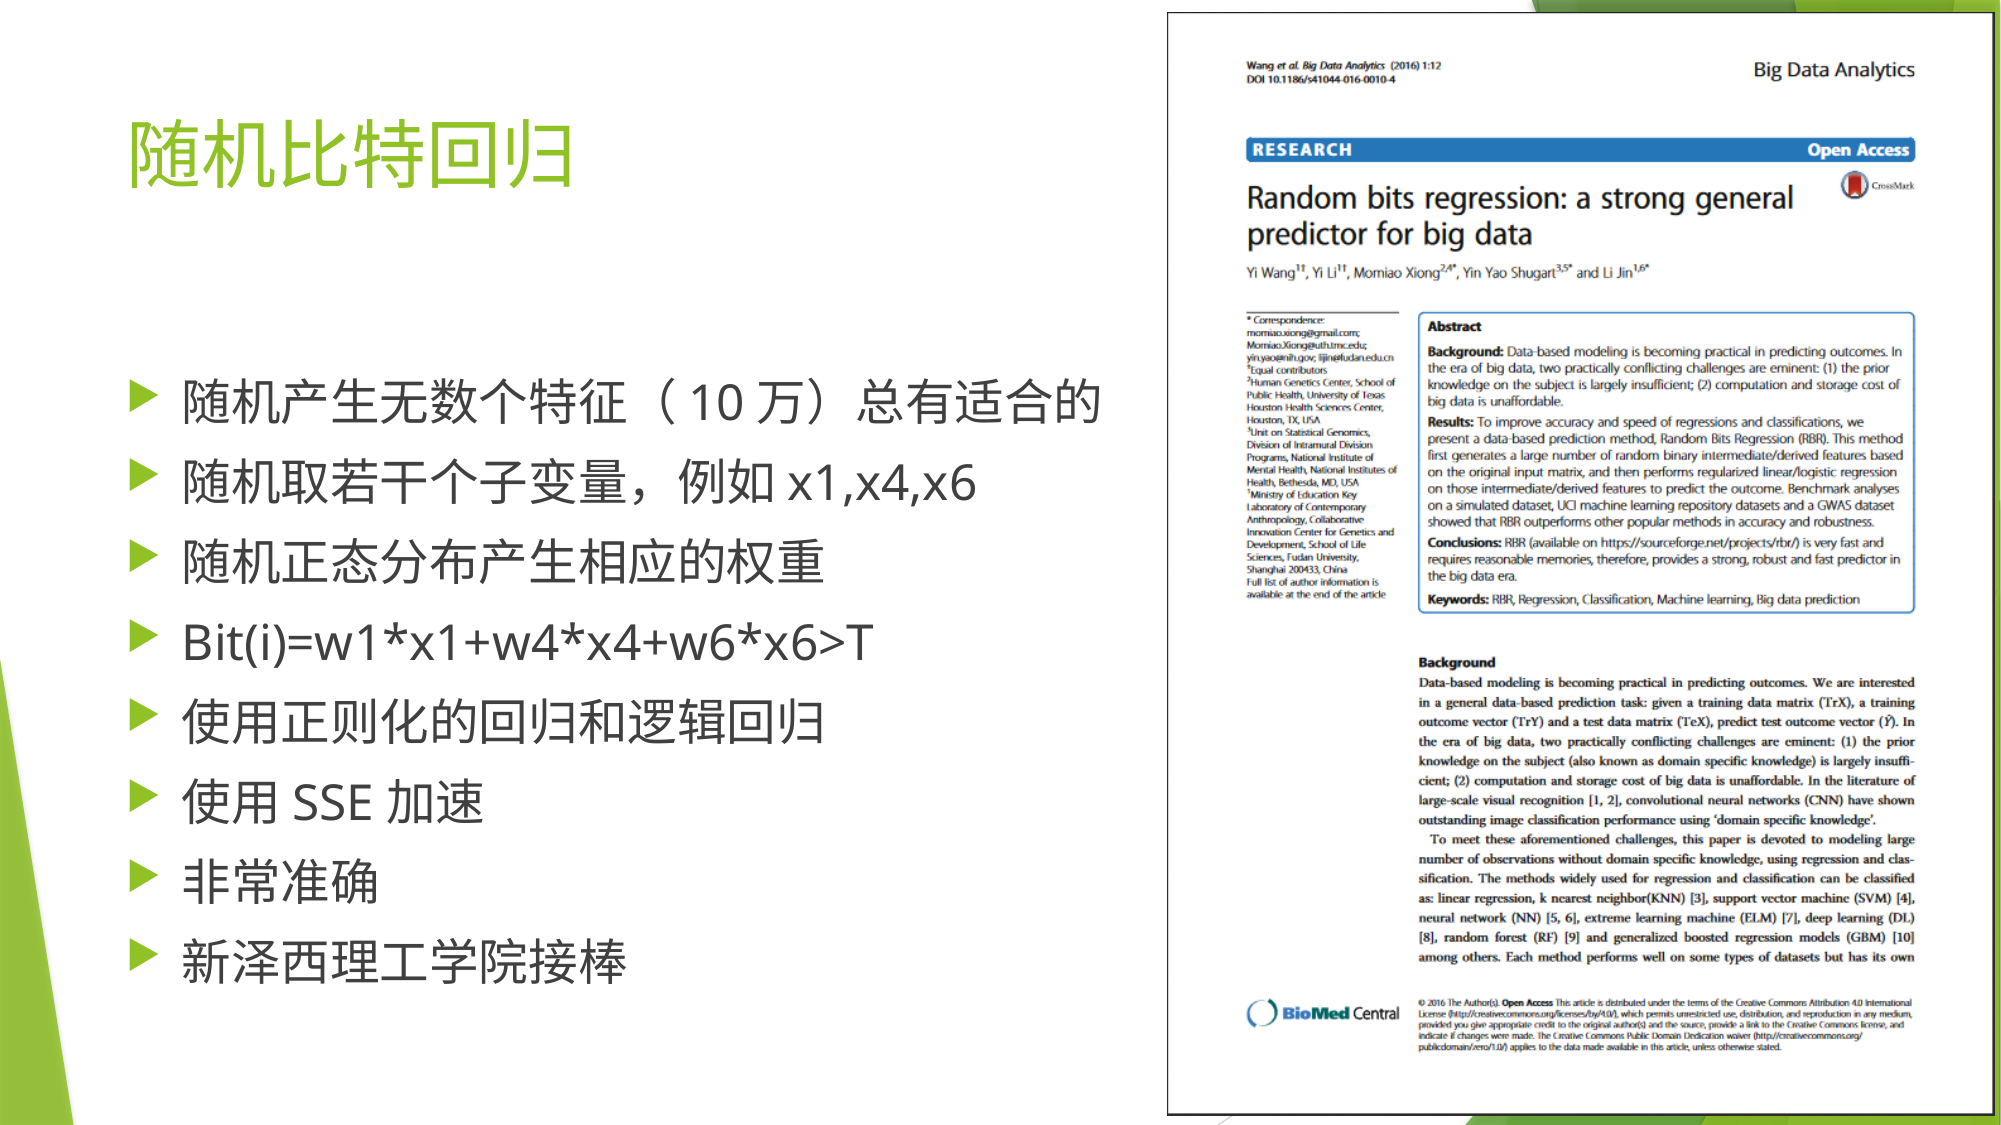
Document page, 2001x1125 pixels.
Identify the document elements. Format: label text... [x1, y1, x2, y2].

list 随机产生无数个特征（10万）总有适合的 随机取若干个子变量，例如x1,x4,x6 随机正态分布产生相应的权重 Bit(i)=w1*x1+w4*x4+w6*x6>T 使用正则化的回归和逻辑回归 使用SSE加速 非常准确 新泽西理工学院接棒 [111, 363, 1162, 1001]
title 随机比特回归 [111, 99, 1162, 317]
picture [1166, 12, 1995, 1117]
